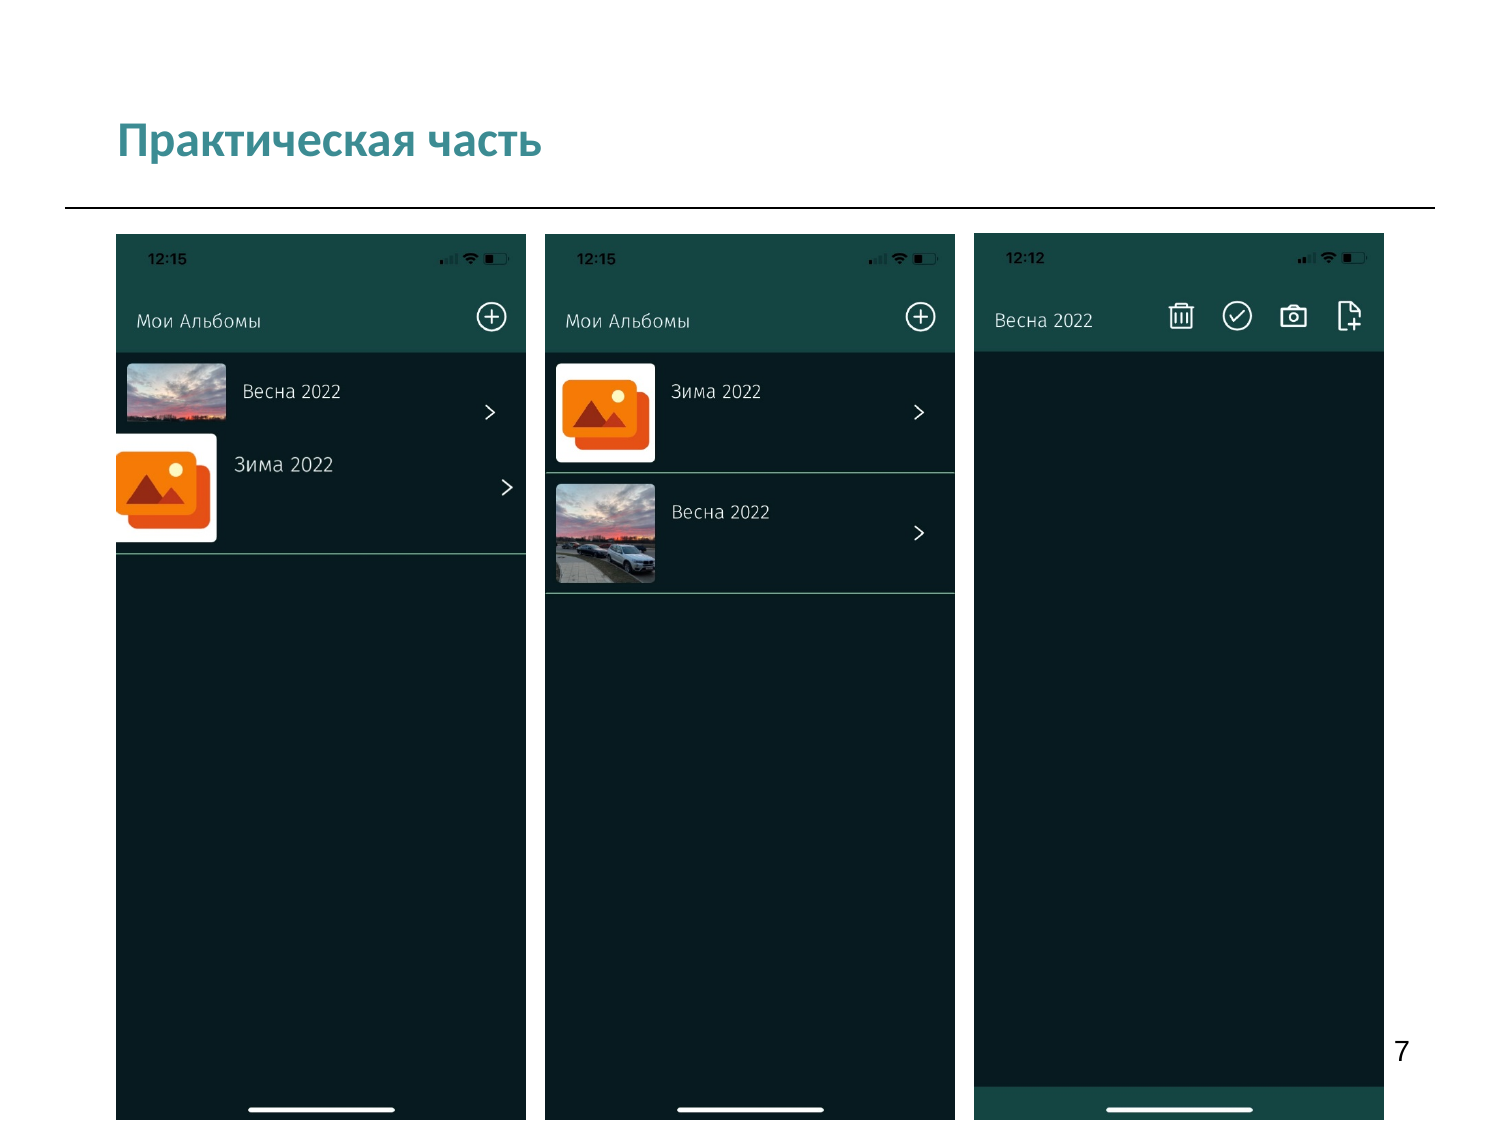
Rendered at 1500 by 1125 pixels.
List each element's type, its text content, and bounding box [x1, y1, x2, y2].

picture [974, 233, 1384, 1120]
picture [116, 234, 526, 1121]
slide_number 7 [1388, 1024, 1425, 1103]
text_box Практическая часть [102, 98, 558, 174]
picture [545, 234, 955, 1121]
